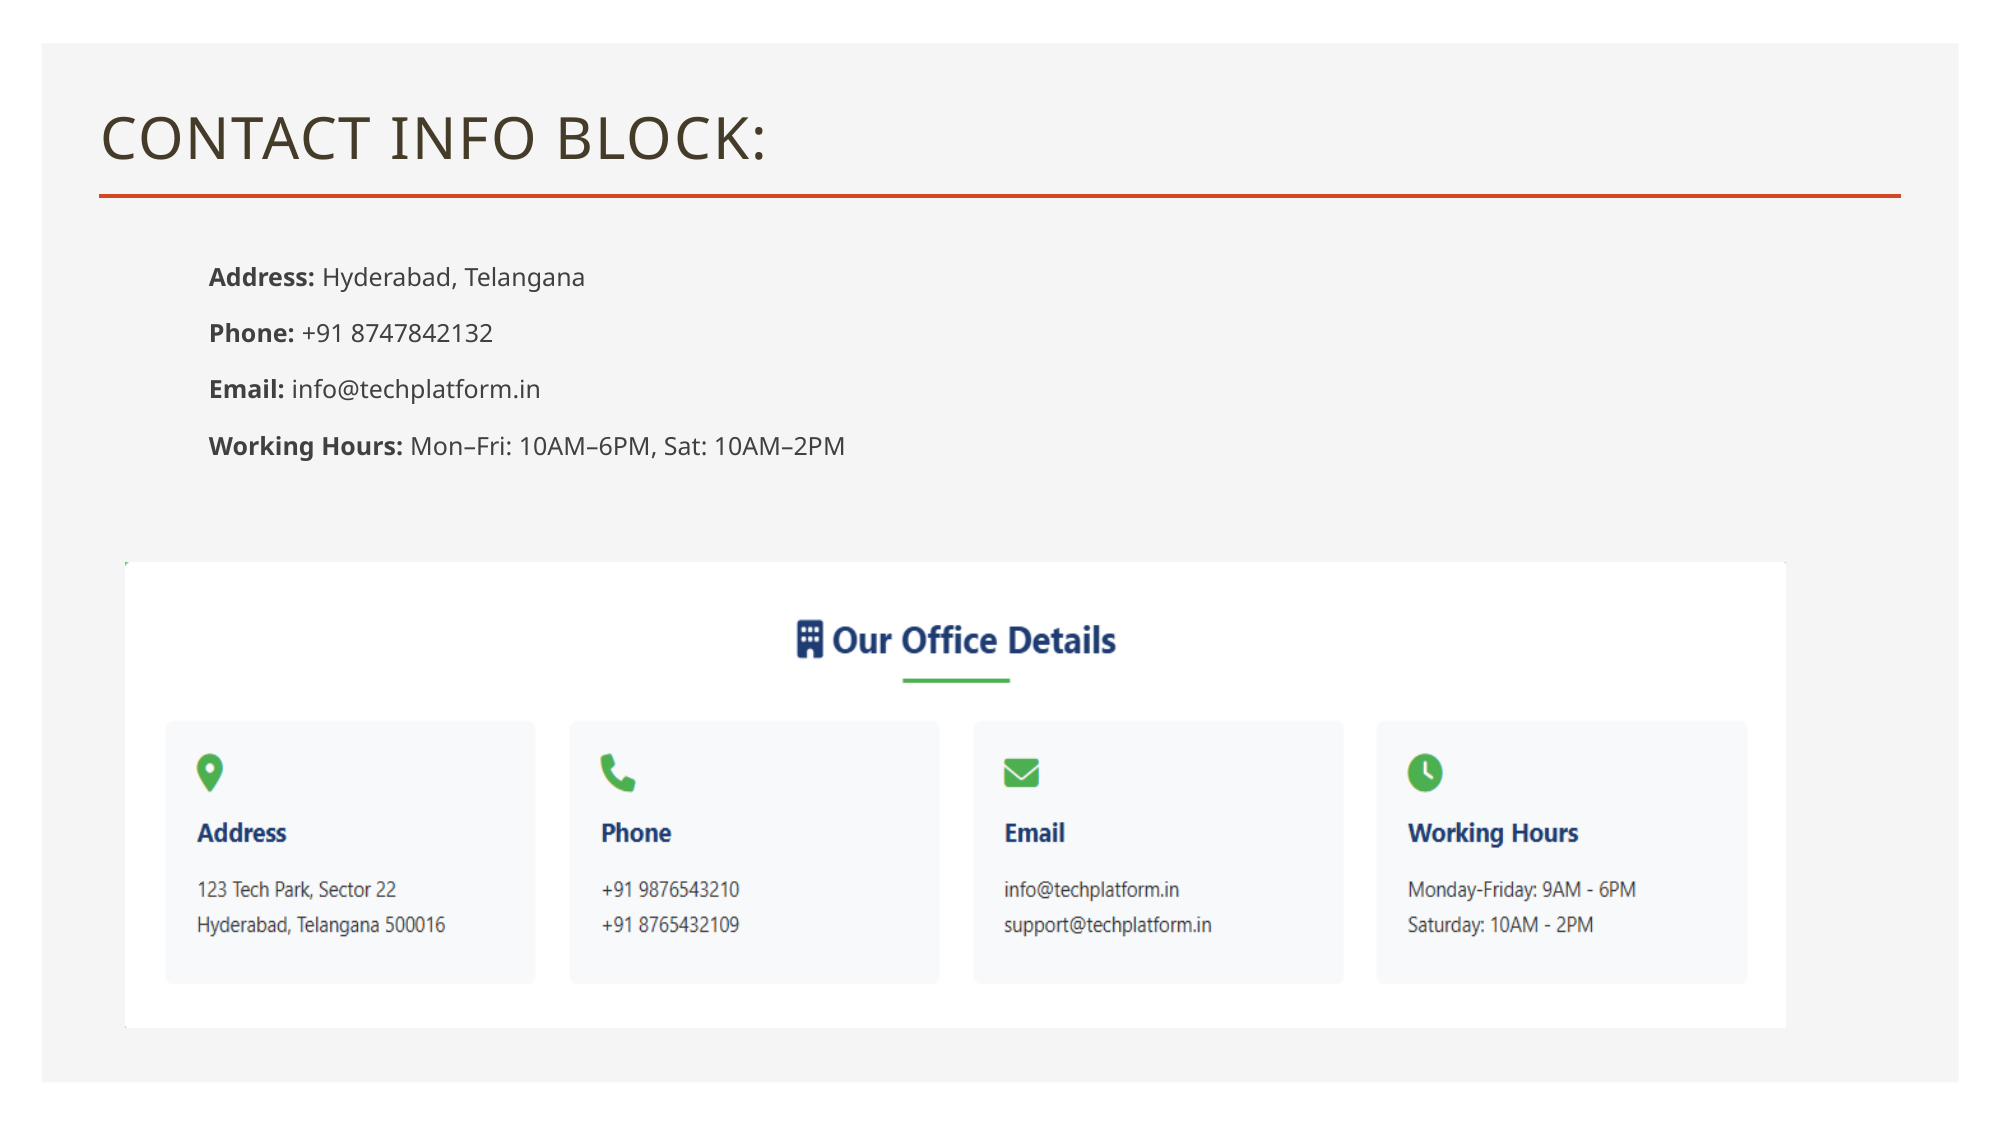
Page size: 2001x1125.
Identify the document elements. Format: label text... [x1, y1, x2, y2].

picture [125, 562, 1786, 1028]
title Contact Info Block: [85, 73, 1214, 179]
list Address: Hyderabad, Telangana Phone: +91 8747842132 Email: info@techplatform.in Working Hours: Mon–Fri: 10AM–6PM, Sat: 10AM–2PM [179, 257, 1081, 559]
